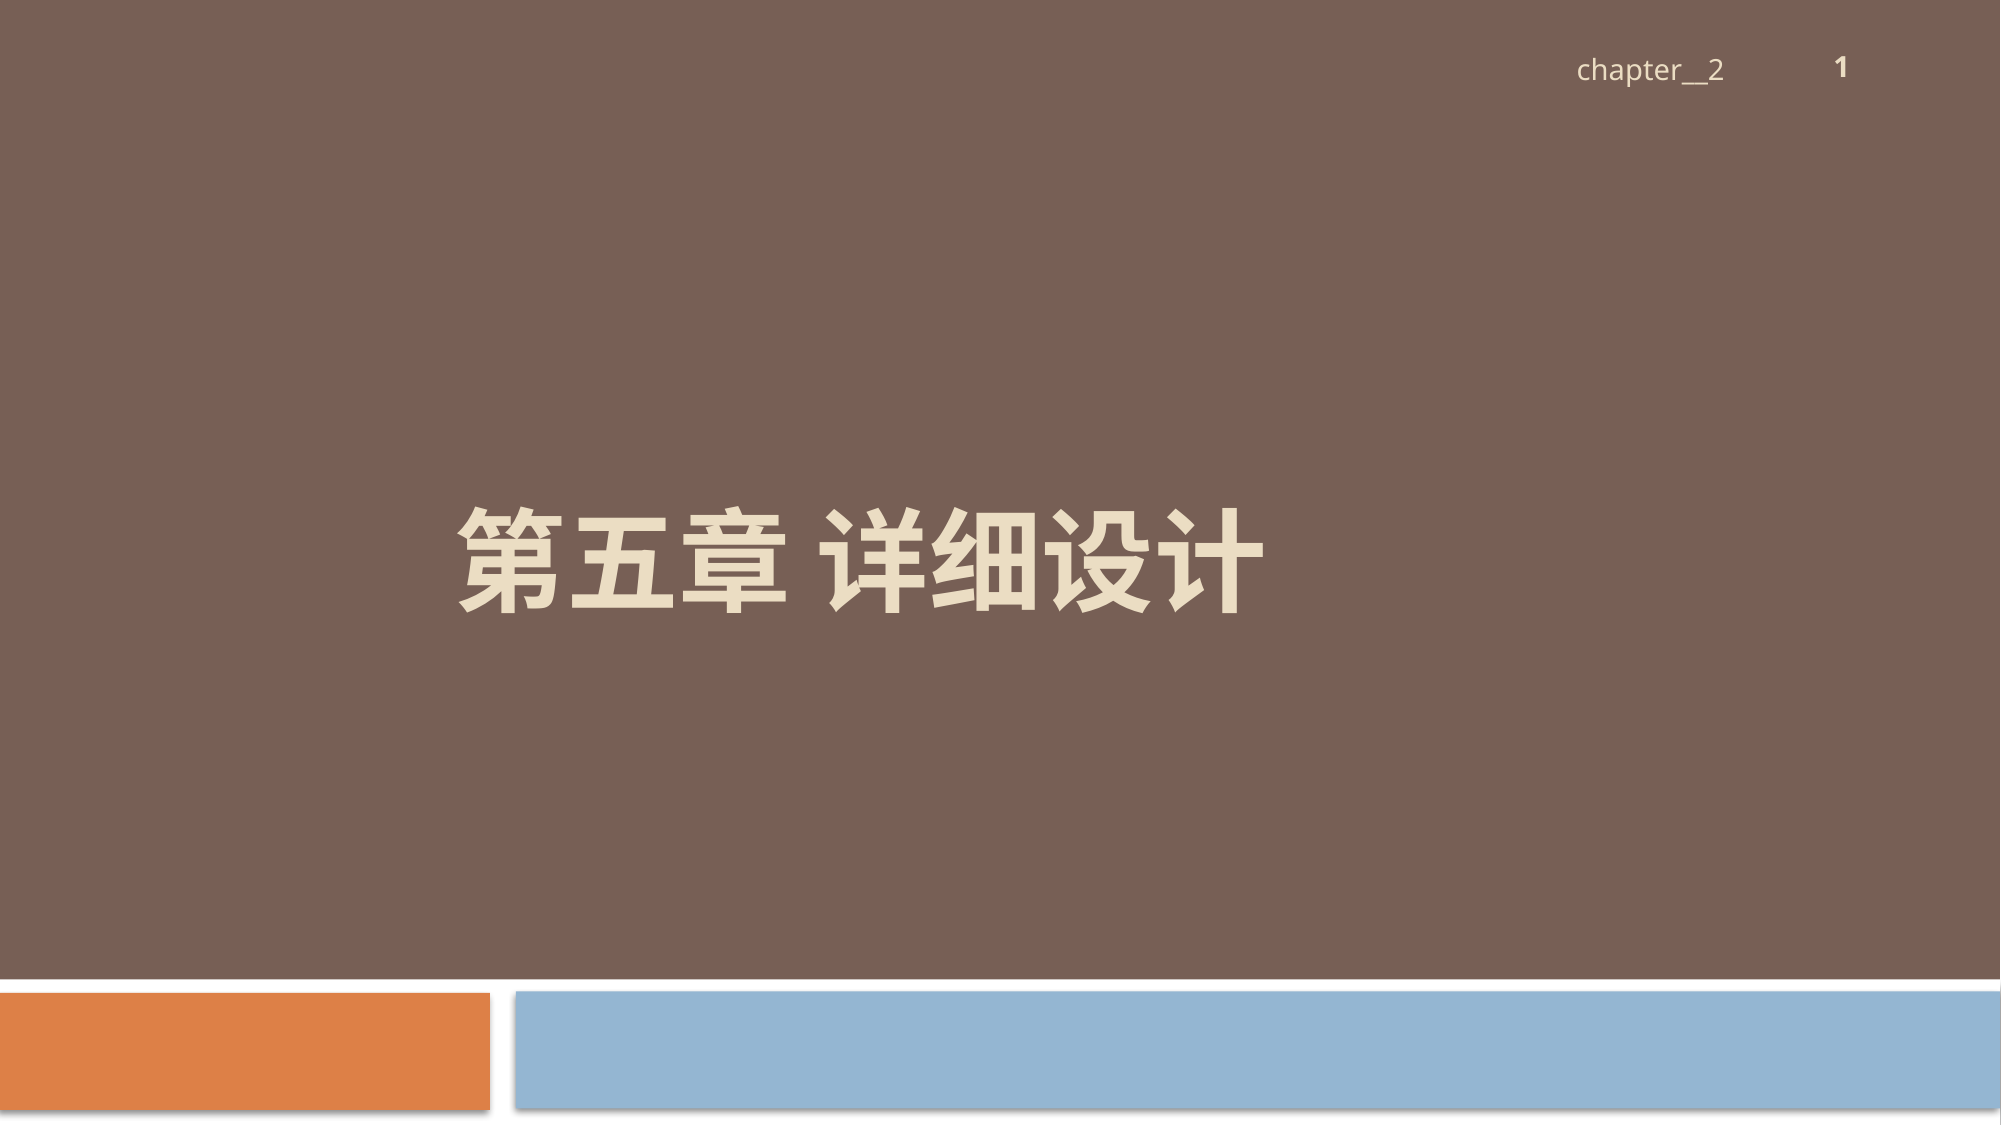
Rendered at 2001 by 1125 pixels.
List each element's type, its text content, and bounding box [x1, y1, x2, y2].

slide_number 1 [1749, 37, 1934, 100]
footer chapter__2 [456, 38, 1740, 99]
title 第五章 详细设计 [438, 333, 1403, 634]
